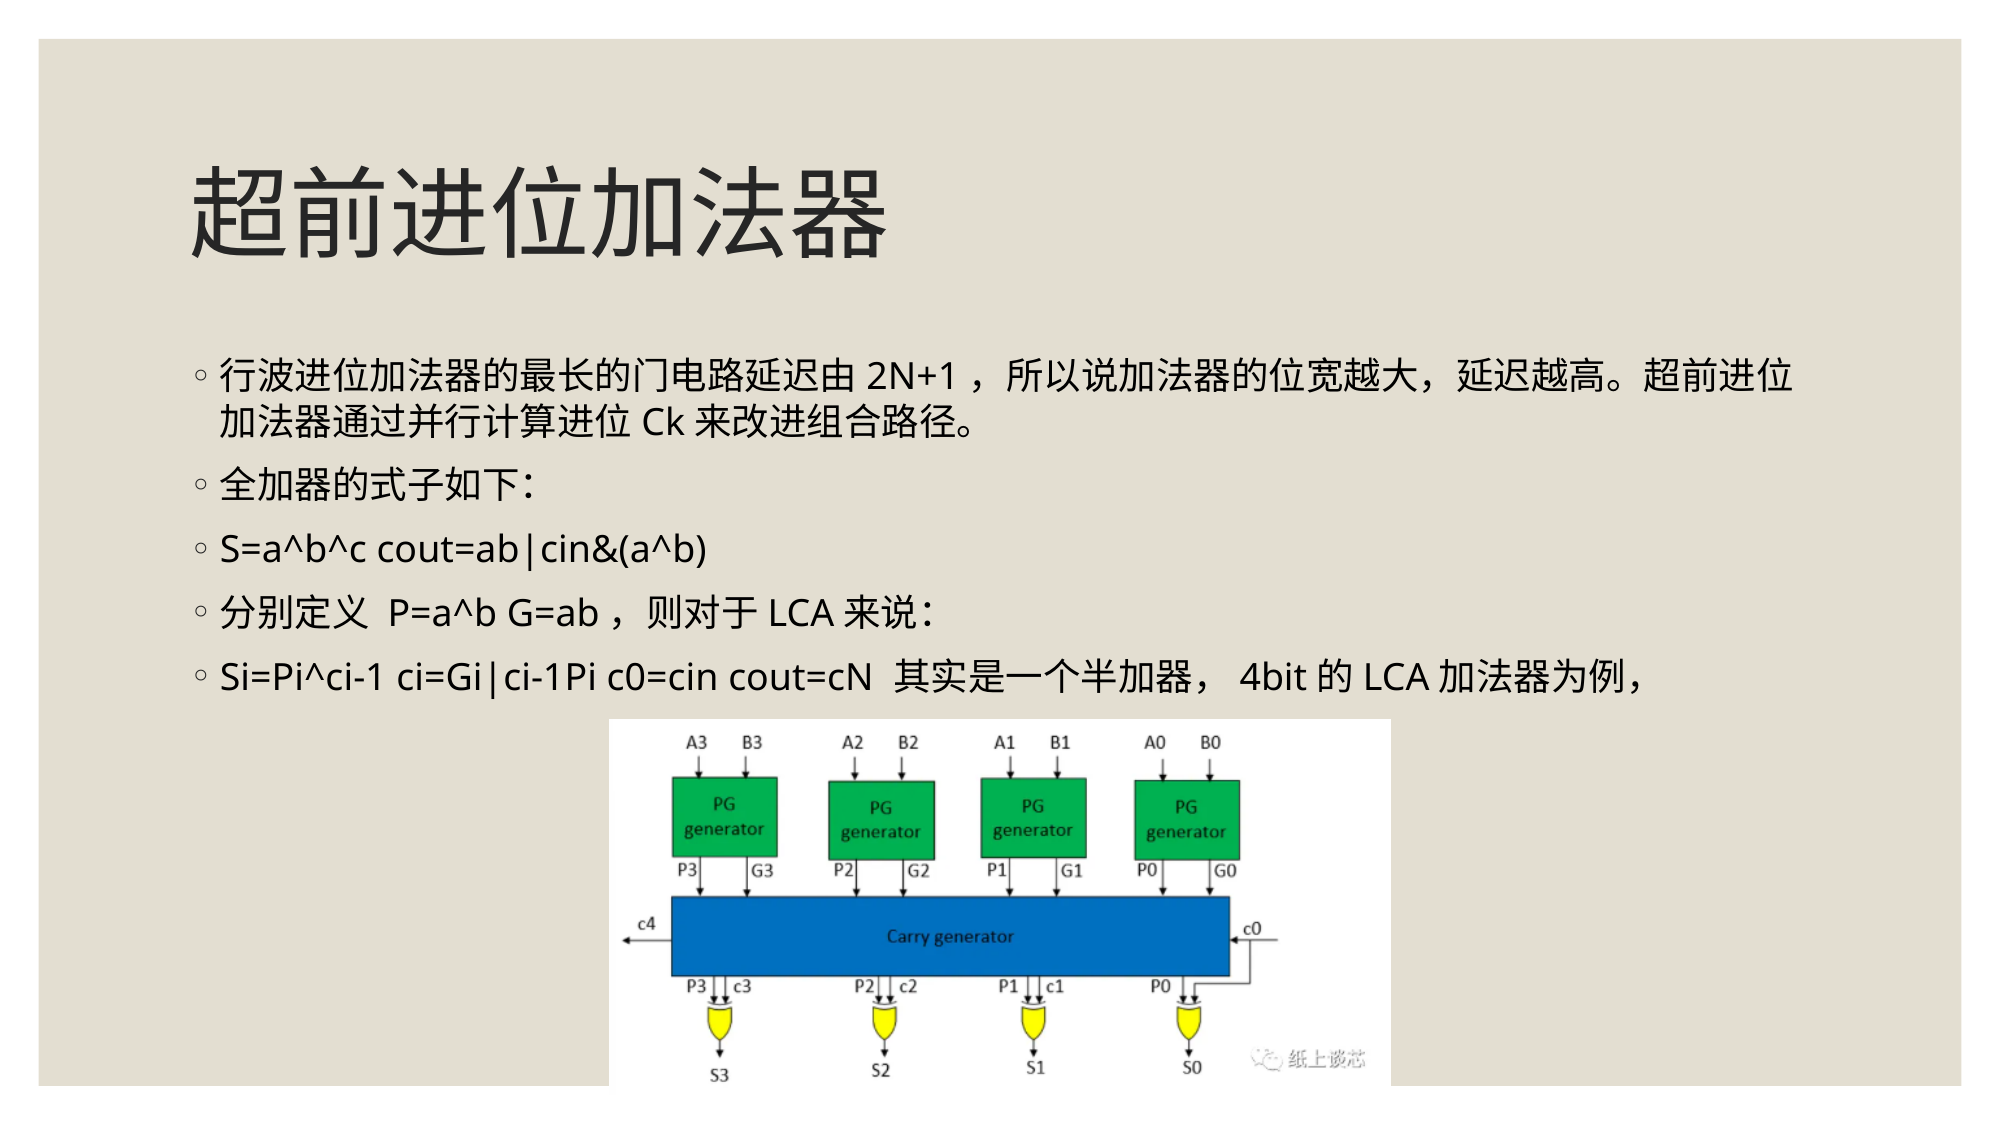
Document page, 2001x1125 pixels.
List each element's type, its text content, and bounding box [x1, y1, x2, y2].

picture [609, 719, 1391, 1095]
list 行波进位加法器的最长的门电路延迟由2N+1，所以说加法器的位宽越大，延迟越高。超前进位加法器通过并行计算进位Ck来改进组合路径。 全加器的式子如下： S=a^b^c cout=ab|cin&(a^b) 分别定义 P=a^b G=ab，则对于LCA来说： Si=Pi^ci-1 ci=Gi|ci-1Pi c0=cin cout=cN 其实是一个半加器，4bit的LCA加法器为例， [174, 345, 1825, 990]
title 超前进位加法器 [174, 105, 1825, 331]
